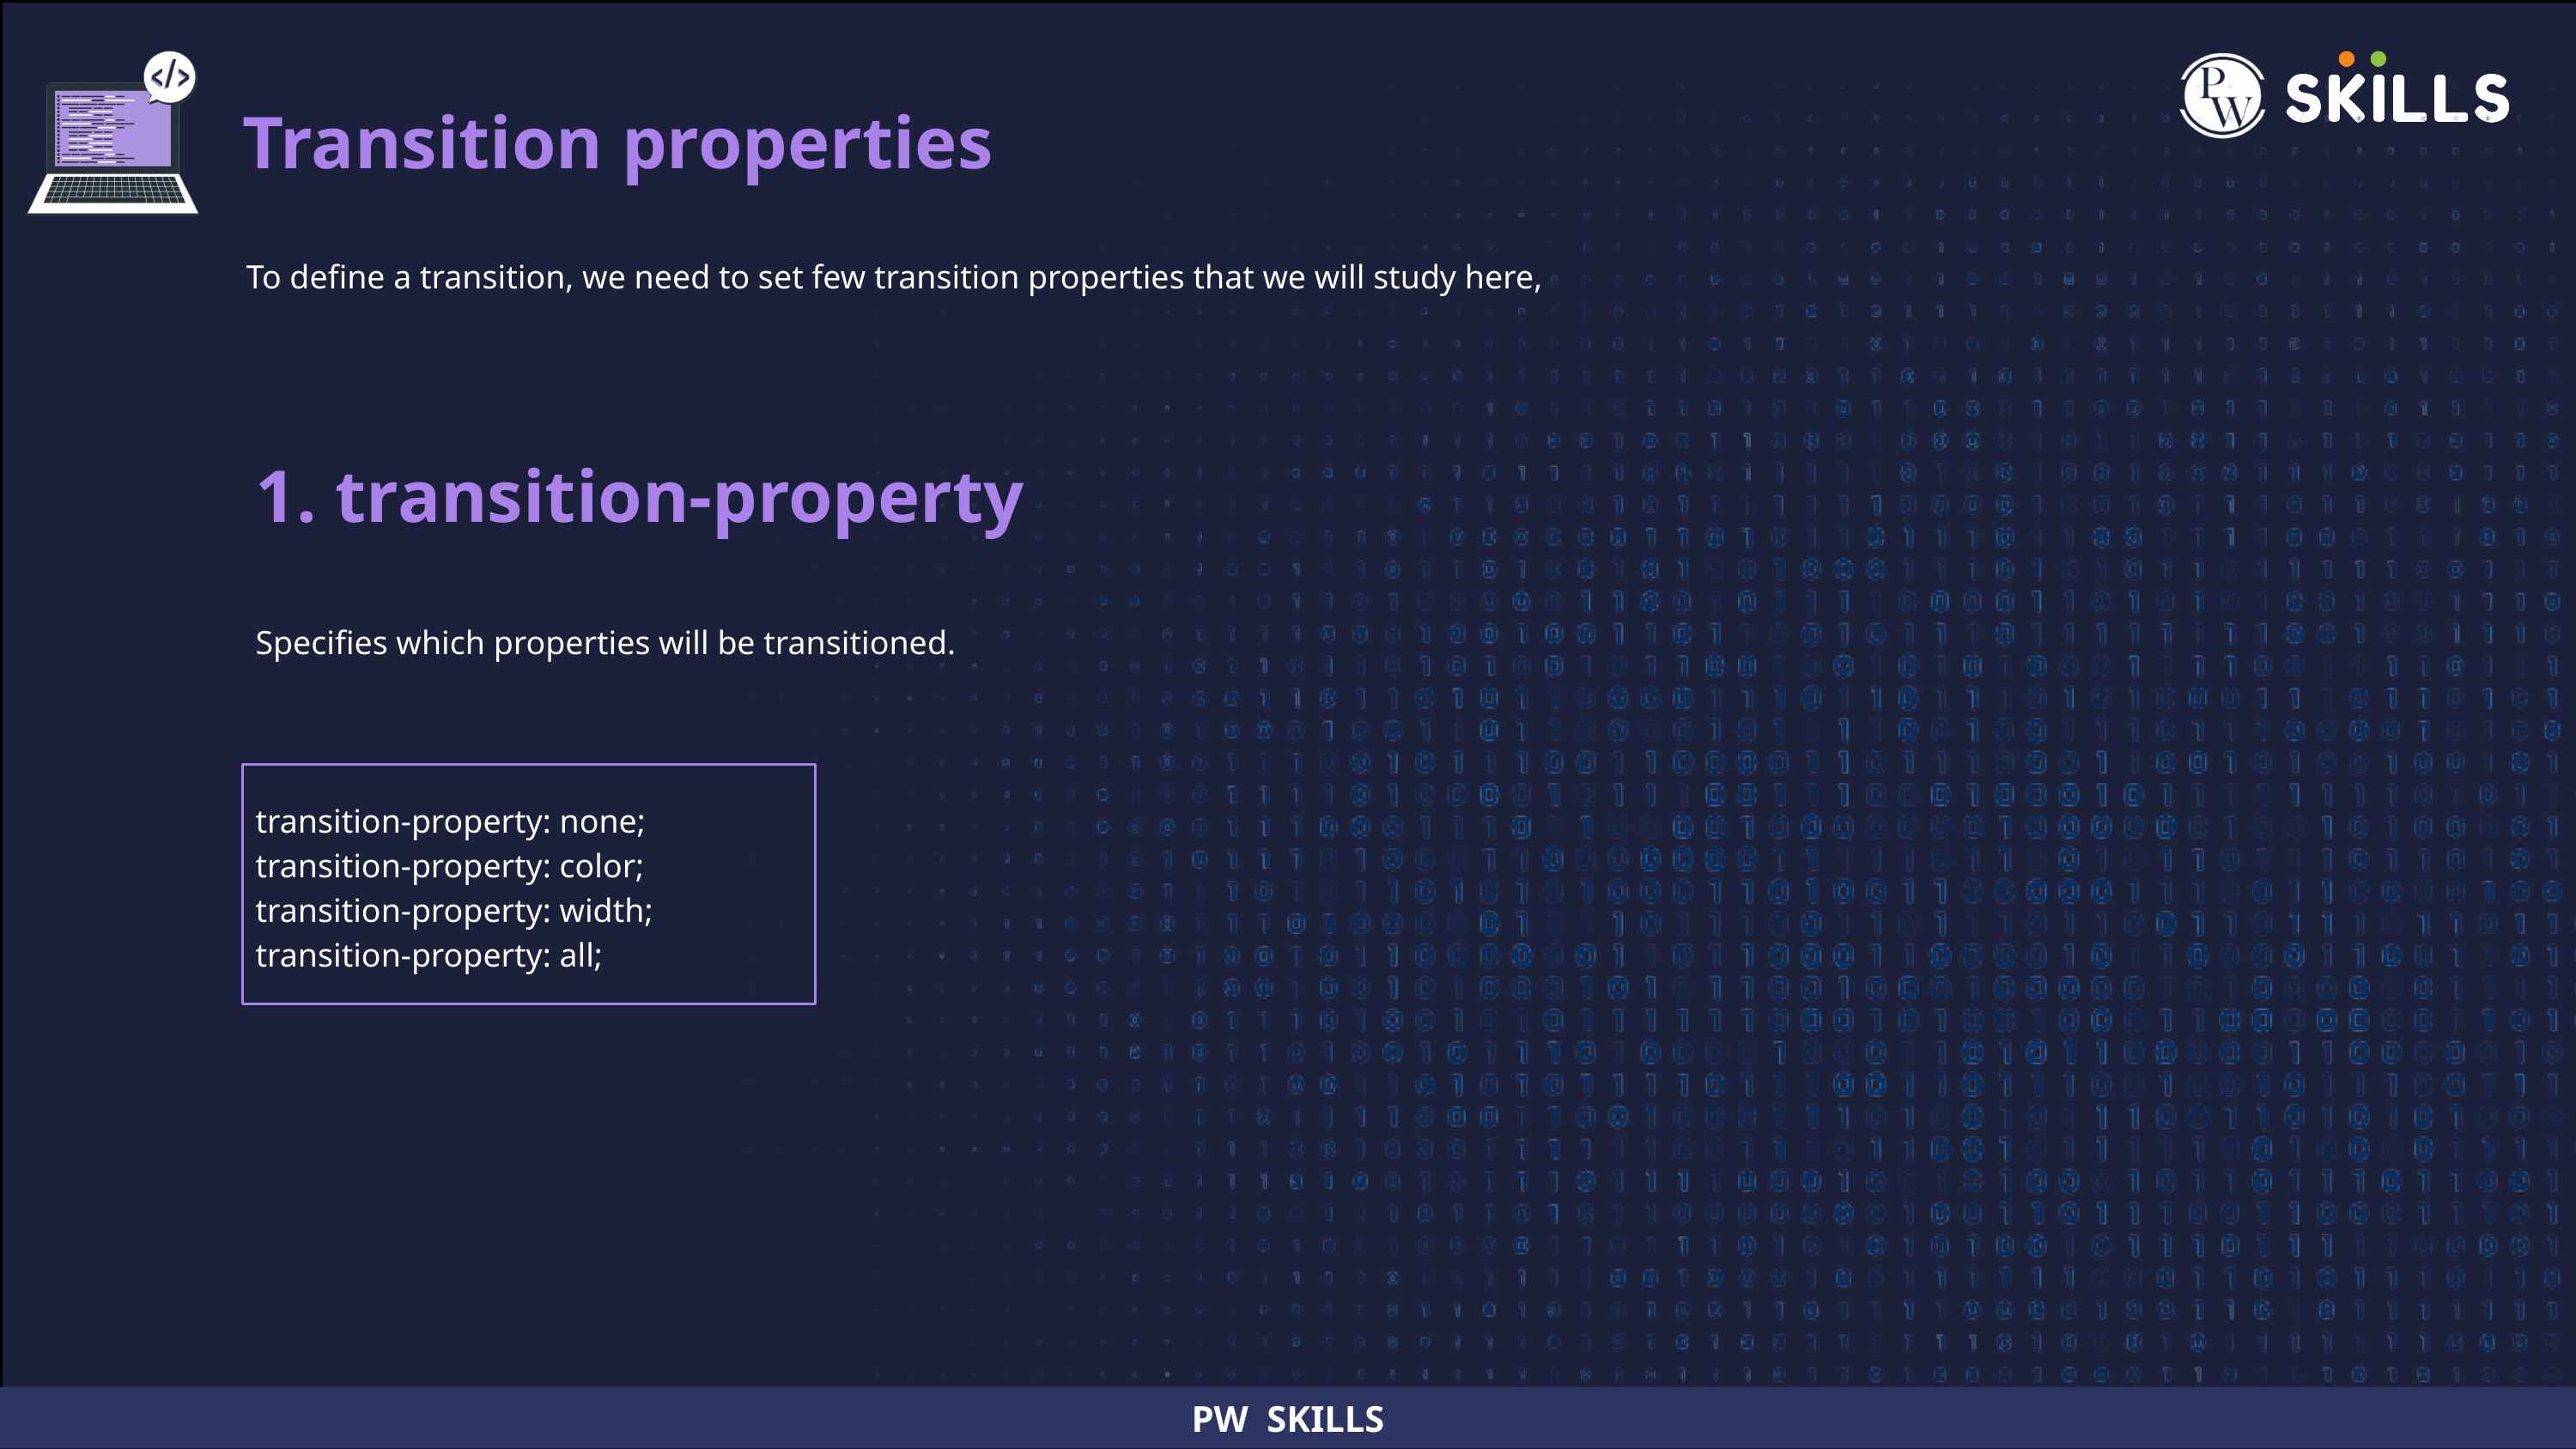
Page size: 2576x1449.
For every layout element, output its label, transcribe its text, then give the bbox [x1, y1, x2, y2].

text_box Transition properties [242, 97, 2192, 184]
text_box To define a transition, we need to set few transition properties that we will study here, [233, 238, 1622, 308]
picture [716, 0, 2576, 1385]
picture [27, 51, 199, 217]
text_box transition-property: none; transition-property: color; transition-property: width; transition-property: all; [242, 764, 816, 1004]
text_box 1. transition-property Specifies which properties will be transitioned. [242, 424, 1631, 674]
